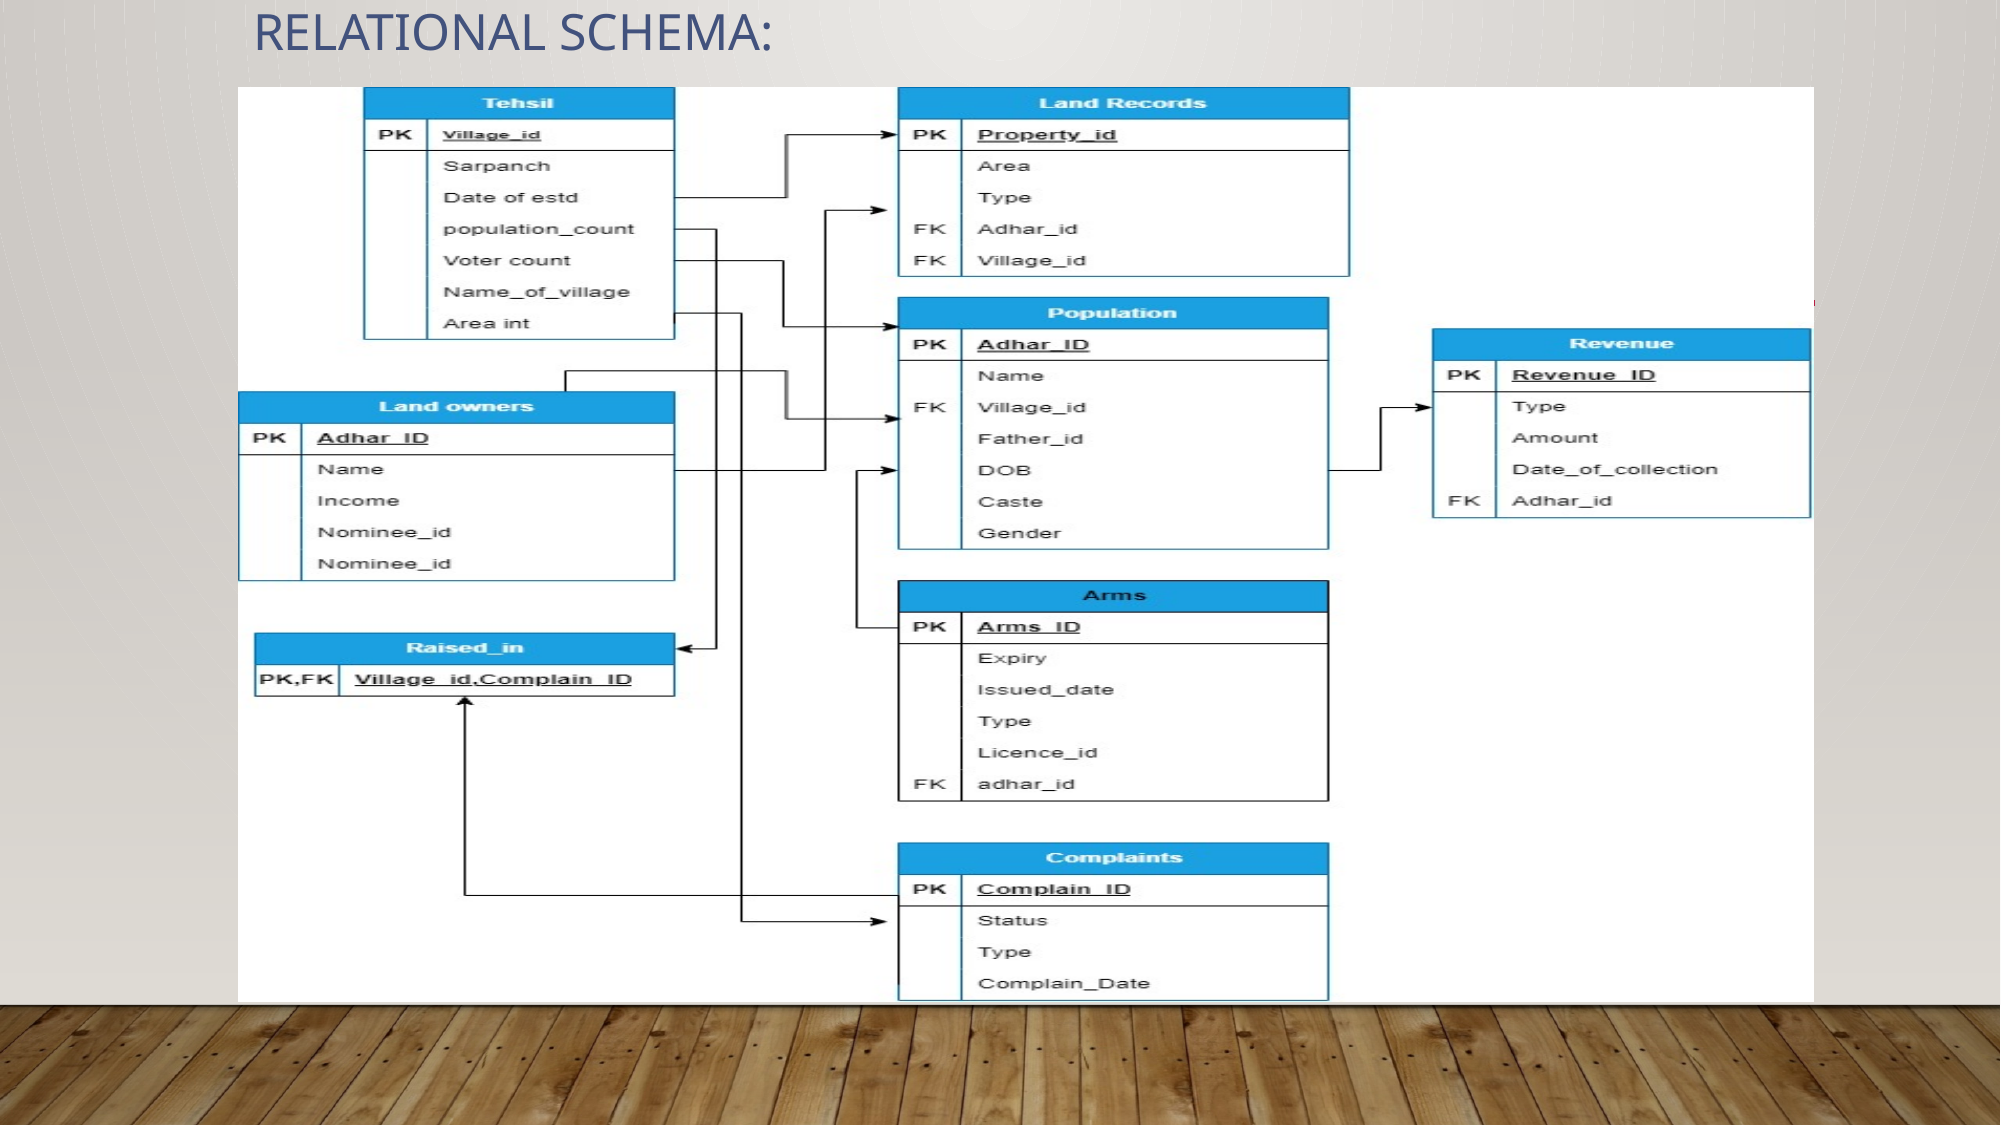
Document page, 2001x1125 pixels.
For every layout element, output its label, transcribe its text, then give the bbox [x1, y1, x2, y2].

picture [237, 87, 1814, 1003]
picture [0, 1005, 2000, 1125]
title RELATIONAL SCHEMA: [238, 0, 1814, 70]
